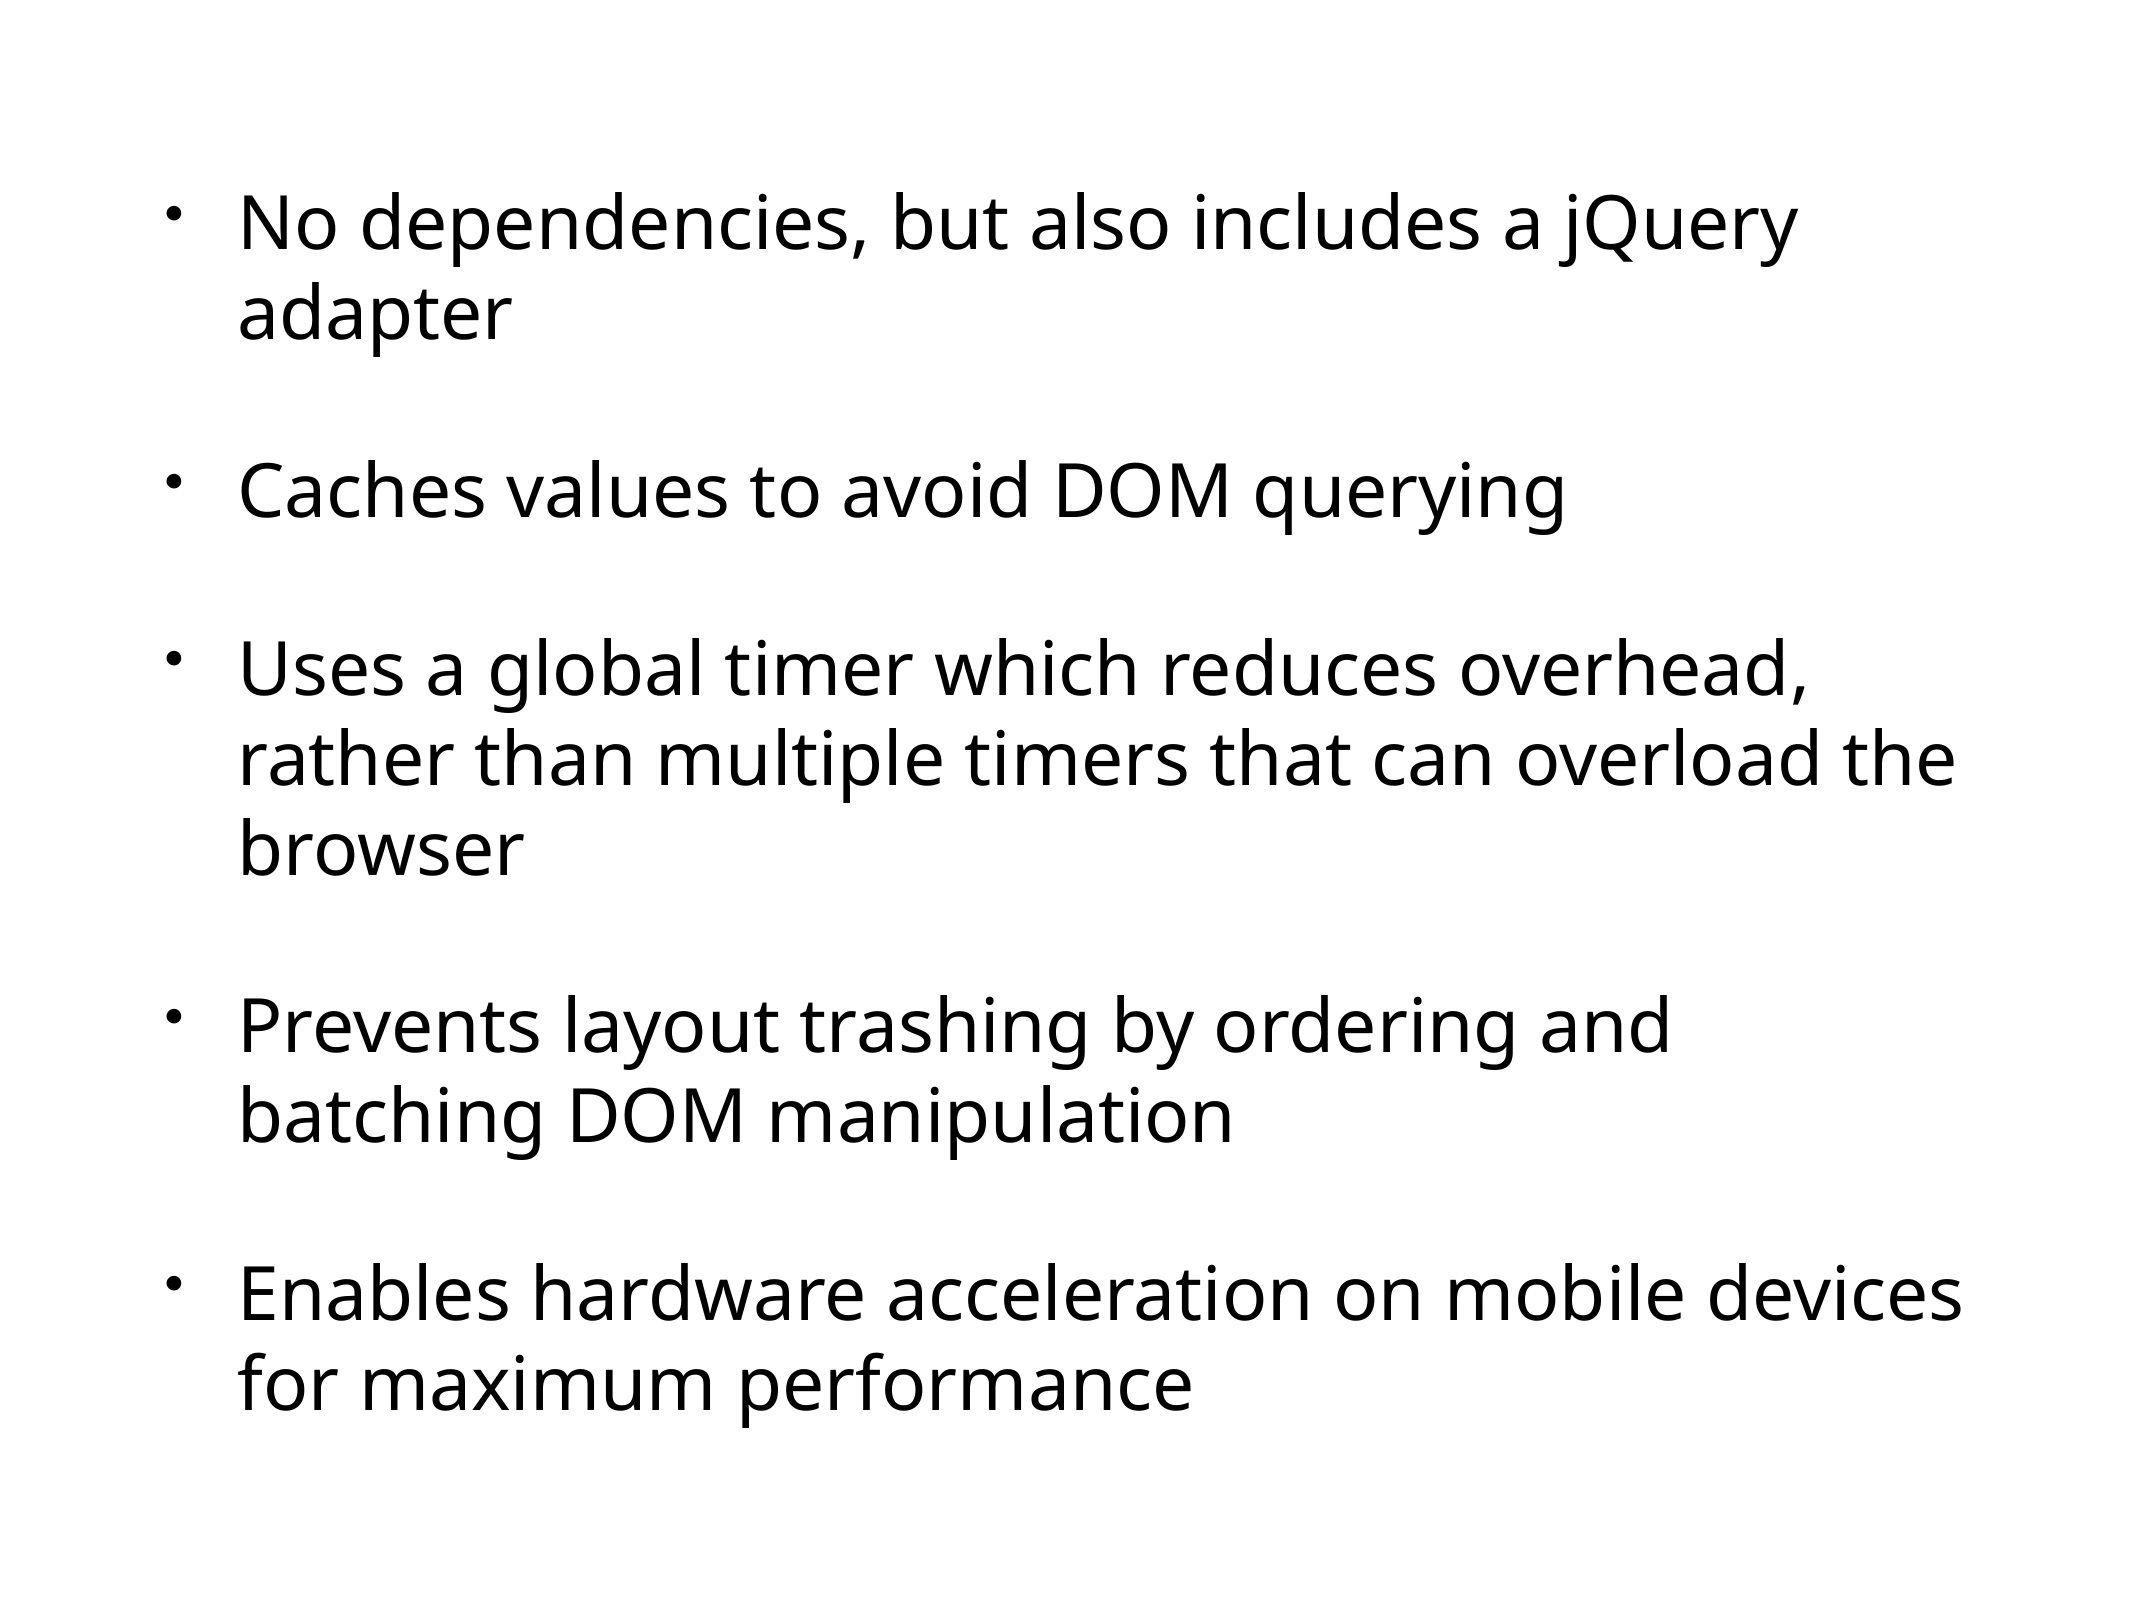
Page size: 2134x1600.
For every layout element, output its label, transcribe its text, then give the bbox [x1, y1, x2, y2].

list No dependencies, but also includes a jQuery adapter Caches values to avoid DOM querying Uses a global timer which reduces overhead, rather than multiple timers that can overload the browser Prevents layout trashing by ordering and batching DOM manipulation Enables hardware acceleration on mobile devices for maximum performance [155, 69, 1978, 1531]
